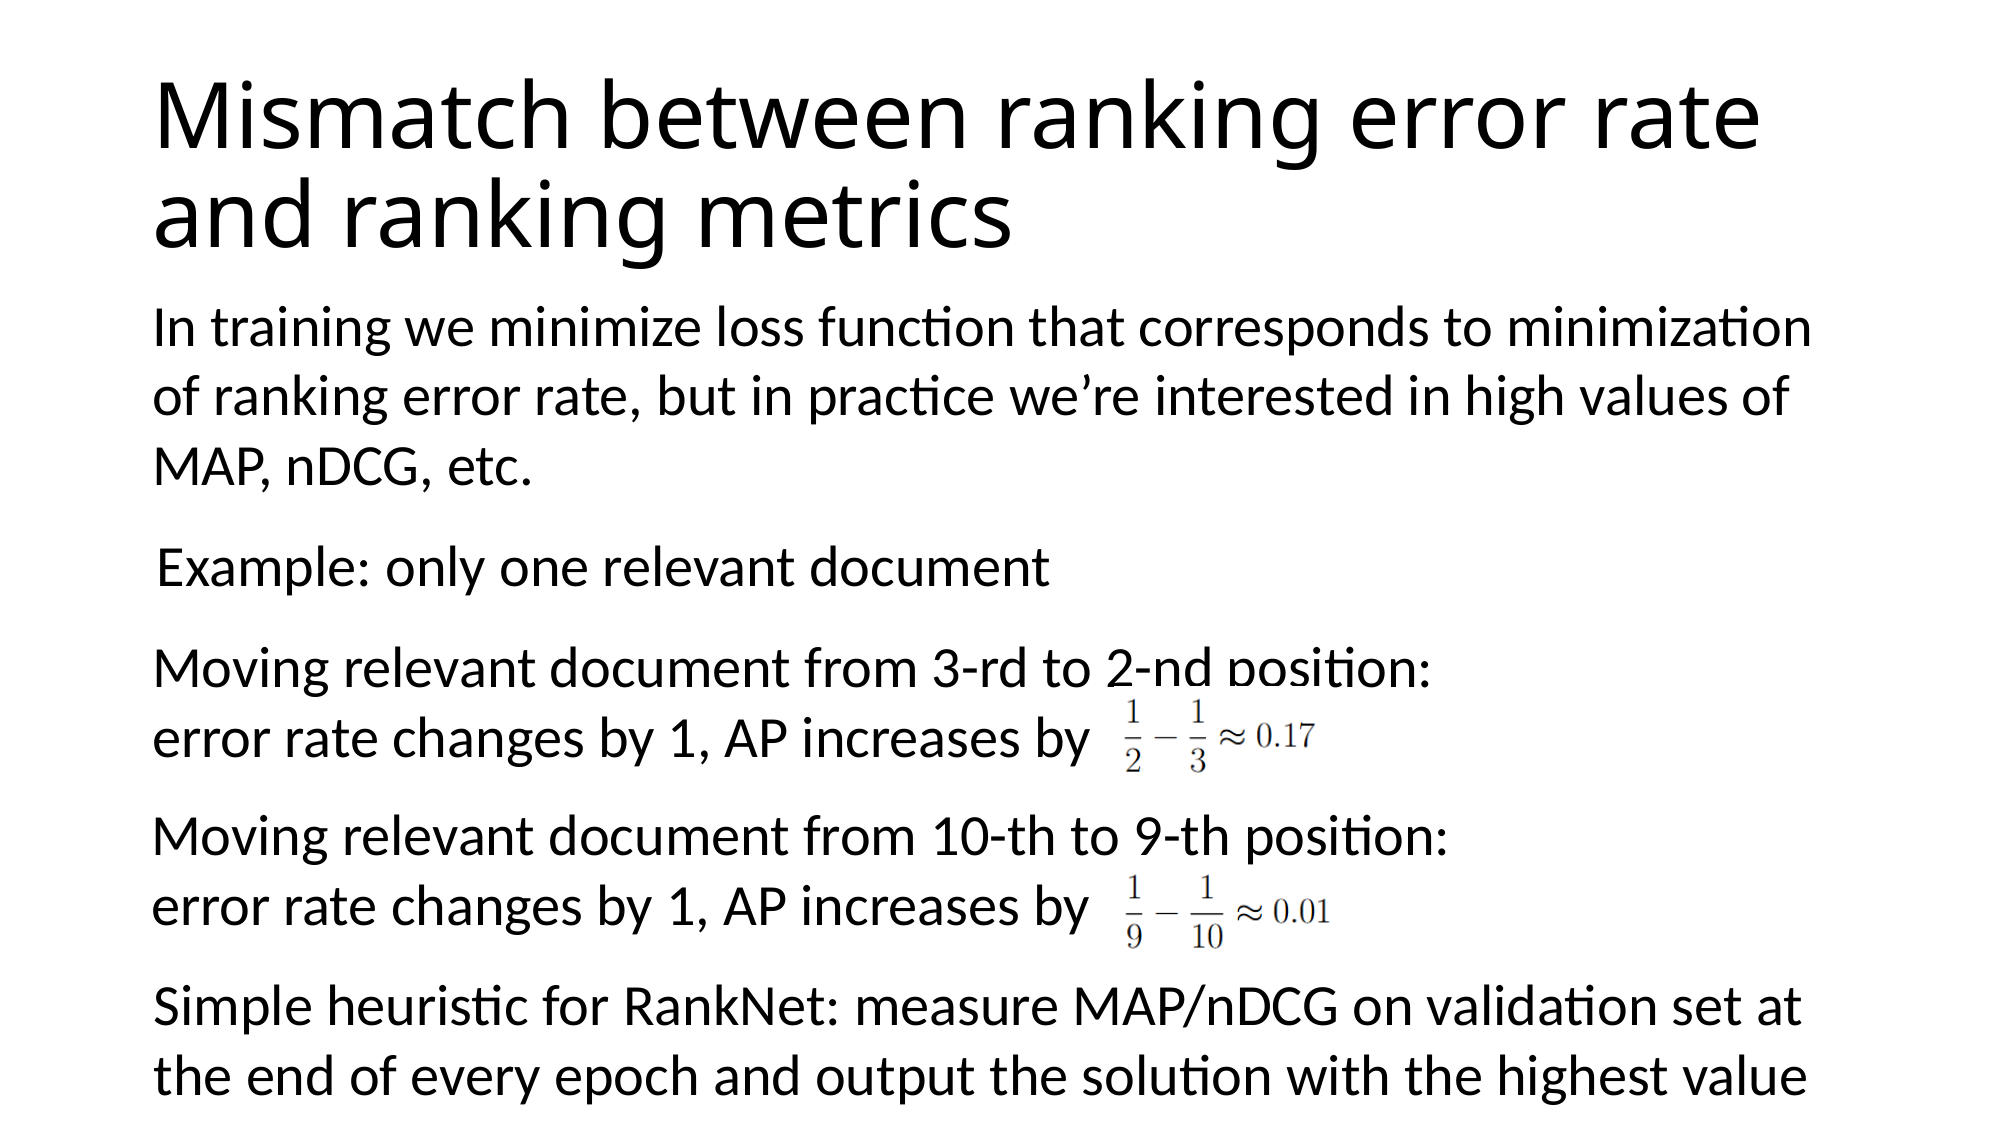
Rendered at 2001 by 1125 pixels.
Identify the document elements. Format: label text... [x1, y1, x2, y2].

picture [1114, 686, 1322, 779]
text_box In training we minimize loss function that corresponds to minimization of ranking error rate, but in practice we’re interested in high values of MAP, nDCG, etc. [137, 280, 1863, 505]
text_box Moving relevant document from 10-th to 9-th position: error rate changes by 1, AP increases by [136, 790, 1481, 945]
text_box Moving relevant document from 3-rd to 2-nd position: error rate changes by 1, AP increases by [137, 622, 1534, 777]
text_box Example: only one relevant document [141, 520, 1067, 606]
text_box Simple heuristic for RankNet: measure MAP/nDCG on validation set at the end of every epoch and output the solution with the highest value [139, 959, 1895, 1115]
title Mismatch between ranking error rate and ranking metrics [137, 59, 1863, 278]
picture [1118, 868, 1336, 957]
